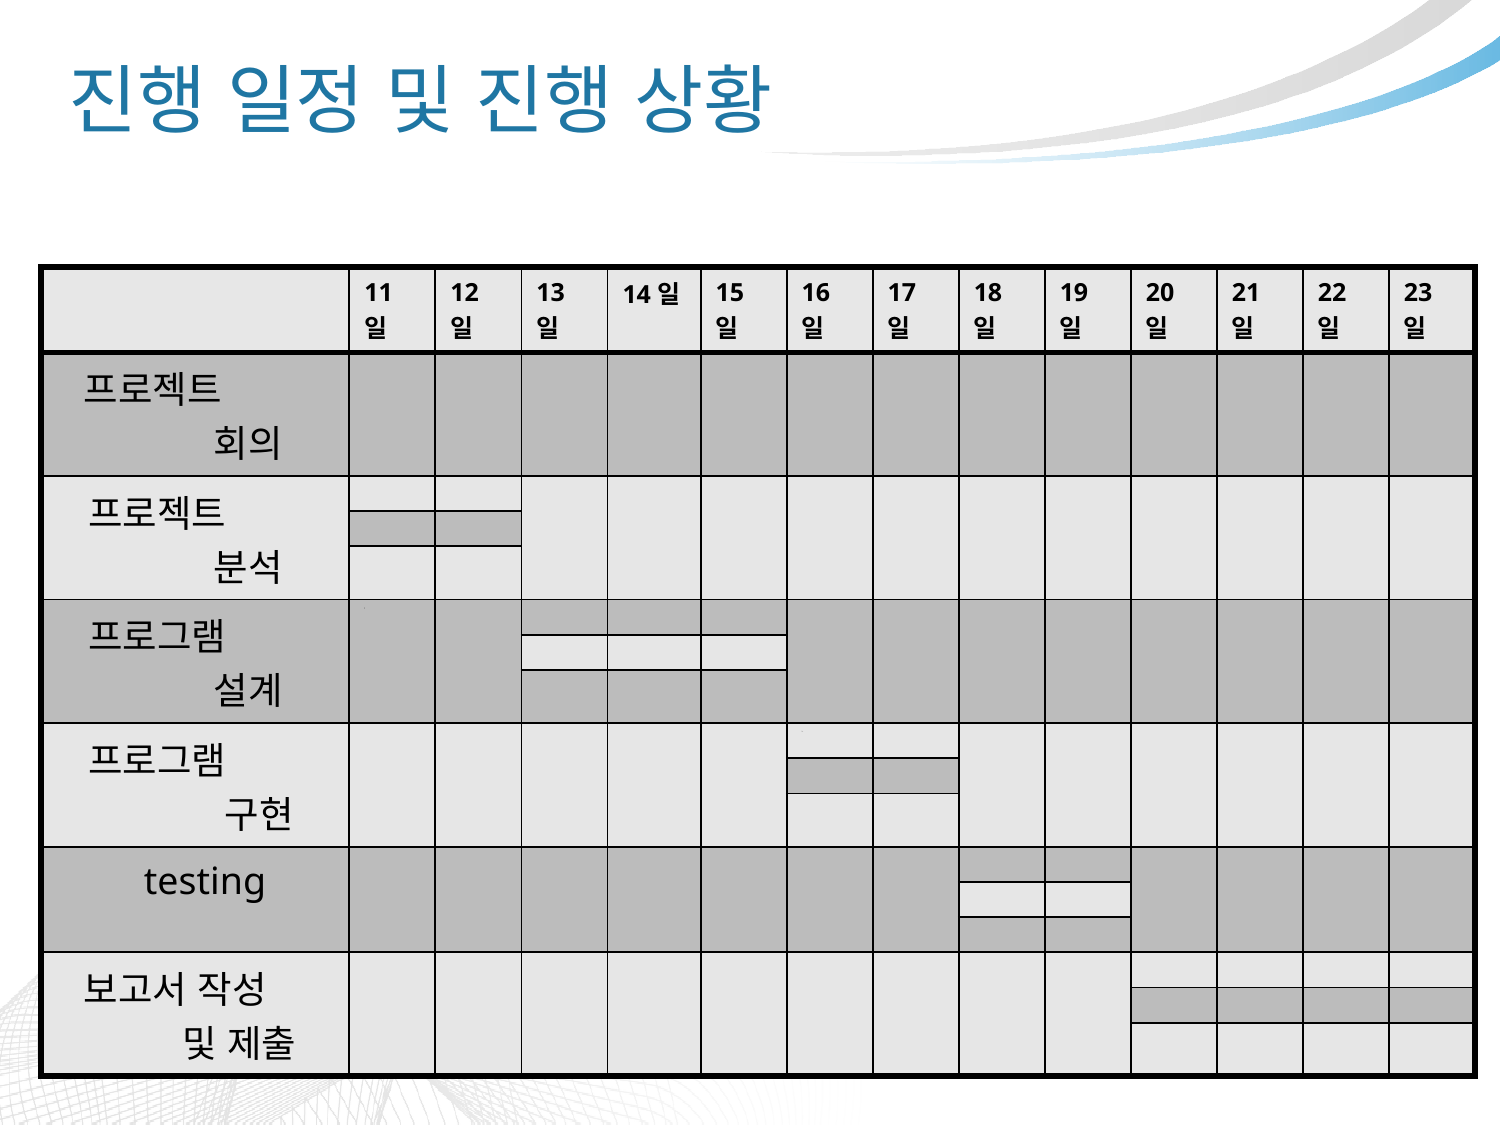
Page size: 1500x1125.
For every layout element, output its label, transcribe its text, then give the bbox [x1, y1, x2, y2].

table_cell [874, 953, 958, 1073]
table_header 18일 [960, 270, 1044, 350]
table_cell [436, 848, 521, 951]
table_cell [1390, 724, 1472, 846]
table_cell [1046, 477, 1130, 599]
table_header 21일 [1218, 270, 1302, 350]
table_cell [788, 477, 872, 599]
table_cell [1390, 1024, 1472, 1073]
table_cell [1132, 848, 1216, 951]
table_cell [1304, 988, 1388, 1022]
table_header 15일 [702, 270, 786, 350]
table_header 17일 [874, 270, 958, 350]
table_cell [608, 671, 700, 722]
table_cell [350, 953, 434, 1073]
table_cell 프로젝트 회의 [44, 355, 348, 475]
table_cell [874, 477, 958, 599]
table_cell [1132, 988, 1216, 1022]
table_cell [522, 724, 607, 846]
table_cell [608, 600, 700, 634]
table_header 13일 [522, 270, 607, 350]
table_cell testing [44, 848, 348, 951]
table_cell [522, 600, 607, 634]
table_cell [436, 512, 521, 545]
table_cell 1 [350, 600, 434, 722]
table_cell [1304, 1024, 1388, 1073]
table_cell [522, 636, 607, 669]
table_header 22일 [1304, 270, 1388, 350]
table_cell [1304, 600, 1388, 722]
table_cell [350, 724, 434, 846]
table_header [44, 270, 348, 350]
table_cell [788, 794, 872, 846]
picture [0, 549, 865, 1125]
table_cell [702, 600, 786, 634]
table_cell [1390, 600, 1472, 722]
table_header 19일 [1046, 270, 1130, 350]
table_cell [1390, 355, 1472, 475]
table_cell [960, 477, 1044, 599]
table_cell [788, 759, 872, 793]
table_cell [702, 477, 786, 599]
table_cell [788, 355, 872, 475]
table_cell [436, 953, 521, 1073]
table_cell 프로젝트 분석 [44, 477, 348, 599]
table_cell [960, 724, 1044, 846]
table_cell [1046, 848, 1130, 881]
table_cell [608, 477, 700, 599]
table_cell [1218, 355, 1302, 475]
table_cell [1390, 477, 1472, 599]
table_cell [1132, 724, 1216, 846]
table_cell [1046, 953, 1130, 1073]
table_cell [350, 477, 434, 510]
table_header 23일 [1390, 270, 1472, 350]
table_cell [1304, 953, 1388, 987]
table_header 11일 [350, 270, 434, 350]
table_cell [522, 953, 607, 1073]
table_cell [522, 671, 607, 722]
table_cell [1390, 988, 1472, 1022]
table_cell [1304, 724, 1388, 846]
table_cell [608, 724, 700, 846]
table_cell ㄴ [788, 724, 872, 757]
table_cell [702, 355, 786, 475]
table_cell [960, 600, 1044, 722]
table_cell [874, 724, 958, 757]
table_cell [436, 600, 521, 722]
table_cell [1046, 918, 1130, 951]
title 진행 일정 및 진행 상황 [53, 20, 1444, 175]
table_cell [436, 355, 521, 475]
table_cell [1132, 477, 1216, 599]
table_cell [960, 918, 1044, 951]
table_cell [1218, 600, 1302, 722]
table_cell [1046, 724, 1130, 846]
table_header 12일 [436, 270, 521, 350]
table_cell [702, 671, 786, 722]
table_cell [1218, 1024, 1302, 1073]
table_cell [608, 953, 700, 1073]
table_cell [522, 848, 607, 951]
table_cell [350, 547, 434, 599]
table_header 20일 [1132, 270, 1216, 350]
table_cell [1218, 848, 1302, 951]
table_cell [788, 953, 872, 1073]
table_header 14일 [608, 270, 700, 350]
table_cell [350, 848, 434, 951]
table_cell [1132, 1024, 1216, 1073]
table_cell 프로그램 설계 [44, 600, 348, 722]
table_cell [874, 794, 958, 846]
table_cell [1390, 848, 1472, 951]
table_cell [874, 759, 958, 793]
table_cell [1046, 883, 1130, 916]
table_cell [436, 477, 521, 510]
table_cell [874, 355, 958, 475]
table_cell [1218, 724, 1302, 846]
table_cell [960, 883, 1044, 916]
table_cell [436, 547, 521, 599]
table_cell [608, 848, 700, 951]
table_cell [1132, 953, 1216, 987]
table_cell [1304, 355, 1388, 475]
table_cell [788, 600, 872, 722]
table_cell [1218, 477, 1302, 599]
table_cell [960, 355, 1044, 475]
table_cell 프로그램 구현 [44, 724, 348, 846]
table_cell [350, 355, 434, 475]
table_cell [1218, 953, 1302, 987]
table_cell [874, 848, 958, 951]
table_cell [522, 477, 607, 599]
table_cell [1046, 355, 1130, 475]
table_cell [788, 848, 872, 951]
table_cell [702, 636, 786, 669]
table_cell [702, 953, 786, 1073]
table_cell [1390, 953, 1472, 987]
table_cell 보고서 작성 및 제출 [44, 953, 348, 1073]
table_cell [608, 355, 700, 475]
table_cell [1132, 355, 1216, 475]
table_cell [522, 355, 607, 475]
table_cell [1132, 600, 1216, 722]
table_cell [960, 953, 1044, 1073]
table_cell [1304, 477, 1388, 599]
table_cell [874, 600, 958, 722]
table_header 16일 [788, 270, 872, 350]
table_cell [436, 724, 521, 846]
table_cell [1218, 988, 1302, 1022]
table_cell [1304, 848, 1388, 951]
table_cell [1046, 600, 1130, 722]
table_cell [608, 636, 700, 669]
table_cell [702, 724, 786, 846]
table_cell [350, 512, 434, 545]
table_cell [960, 848, 1044, 881]
table_cell [702, 848, 786, 951]
